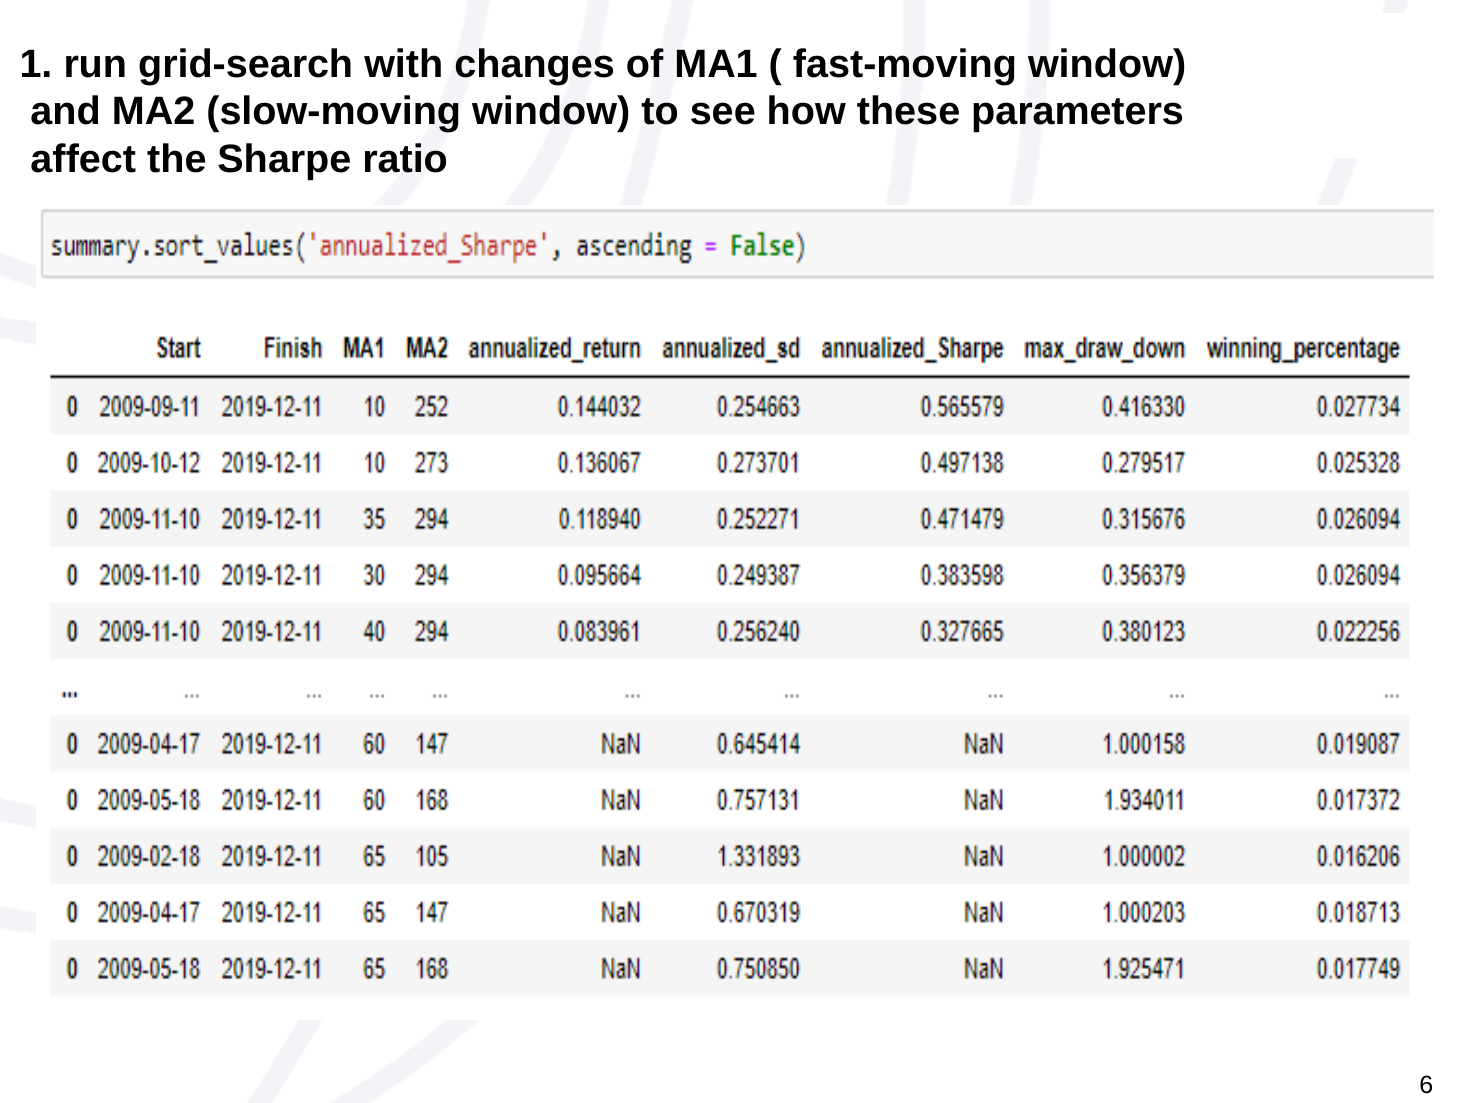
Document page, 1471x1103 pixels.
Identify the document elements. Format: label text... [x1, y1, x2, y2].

picture [0, 0, 1471, 1103]
slide_number 5 [1126, 1067, 1434, 1099]
title 1. run grid-search with changes of MA1 ( fast-moving window) and MA2 (slow-moving window) to see how these parameters affect the Sharpe ratio [19, 37, 1434, 182]
